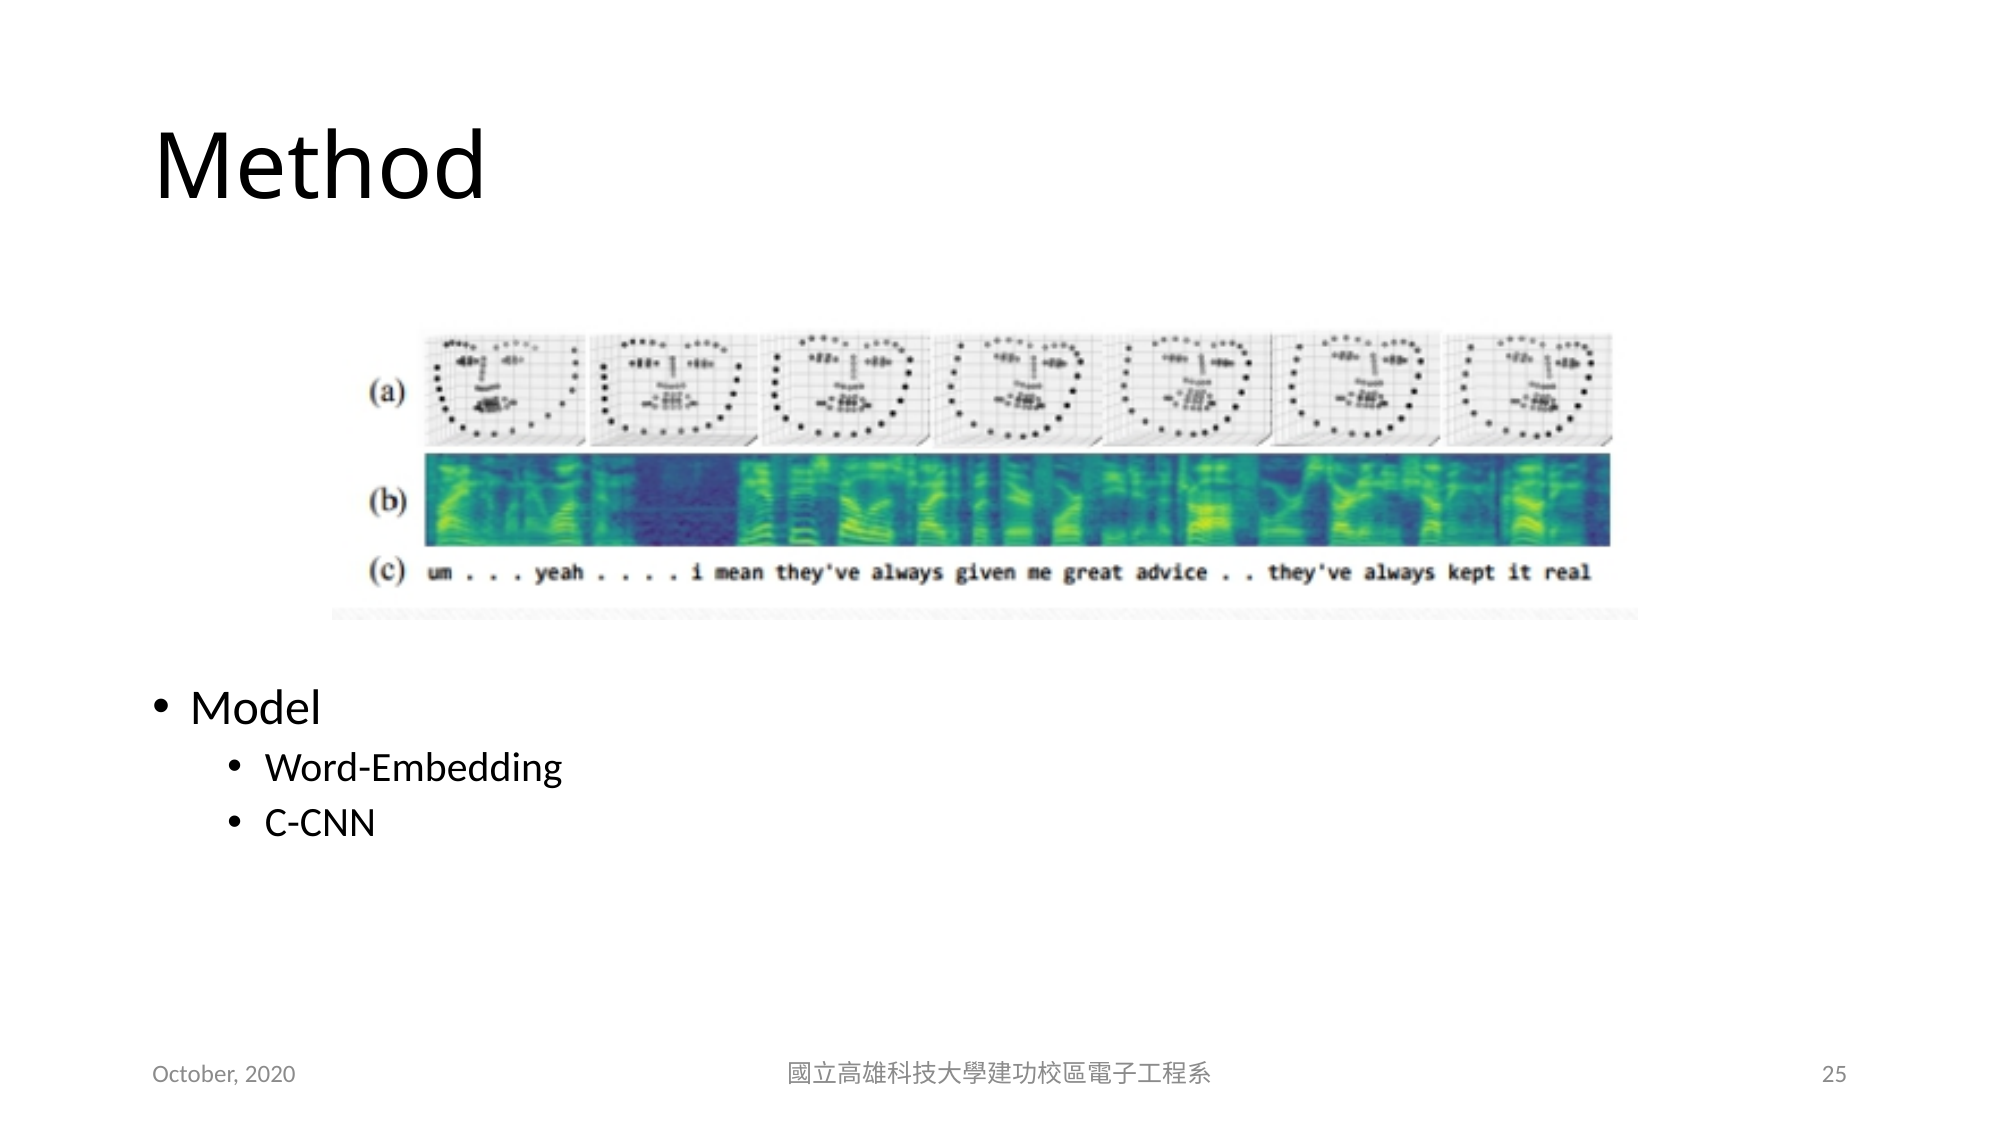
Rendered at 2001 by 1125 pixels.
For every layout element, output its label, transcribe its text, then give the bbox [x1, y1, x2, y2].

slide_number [137, 1042, 588, 1103]
list Model Word-Embedding C-CNN [137, 299, 1863, 1014]
footer 國立高雄科技大學建功校區電子工程系 [662, 1042, 1338, 1103]
picture [332, 306, 1638, 620]
slide_number 25 [1412, 1042, 1863, 1103]
title Method [137, 59, 1863, 278]
